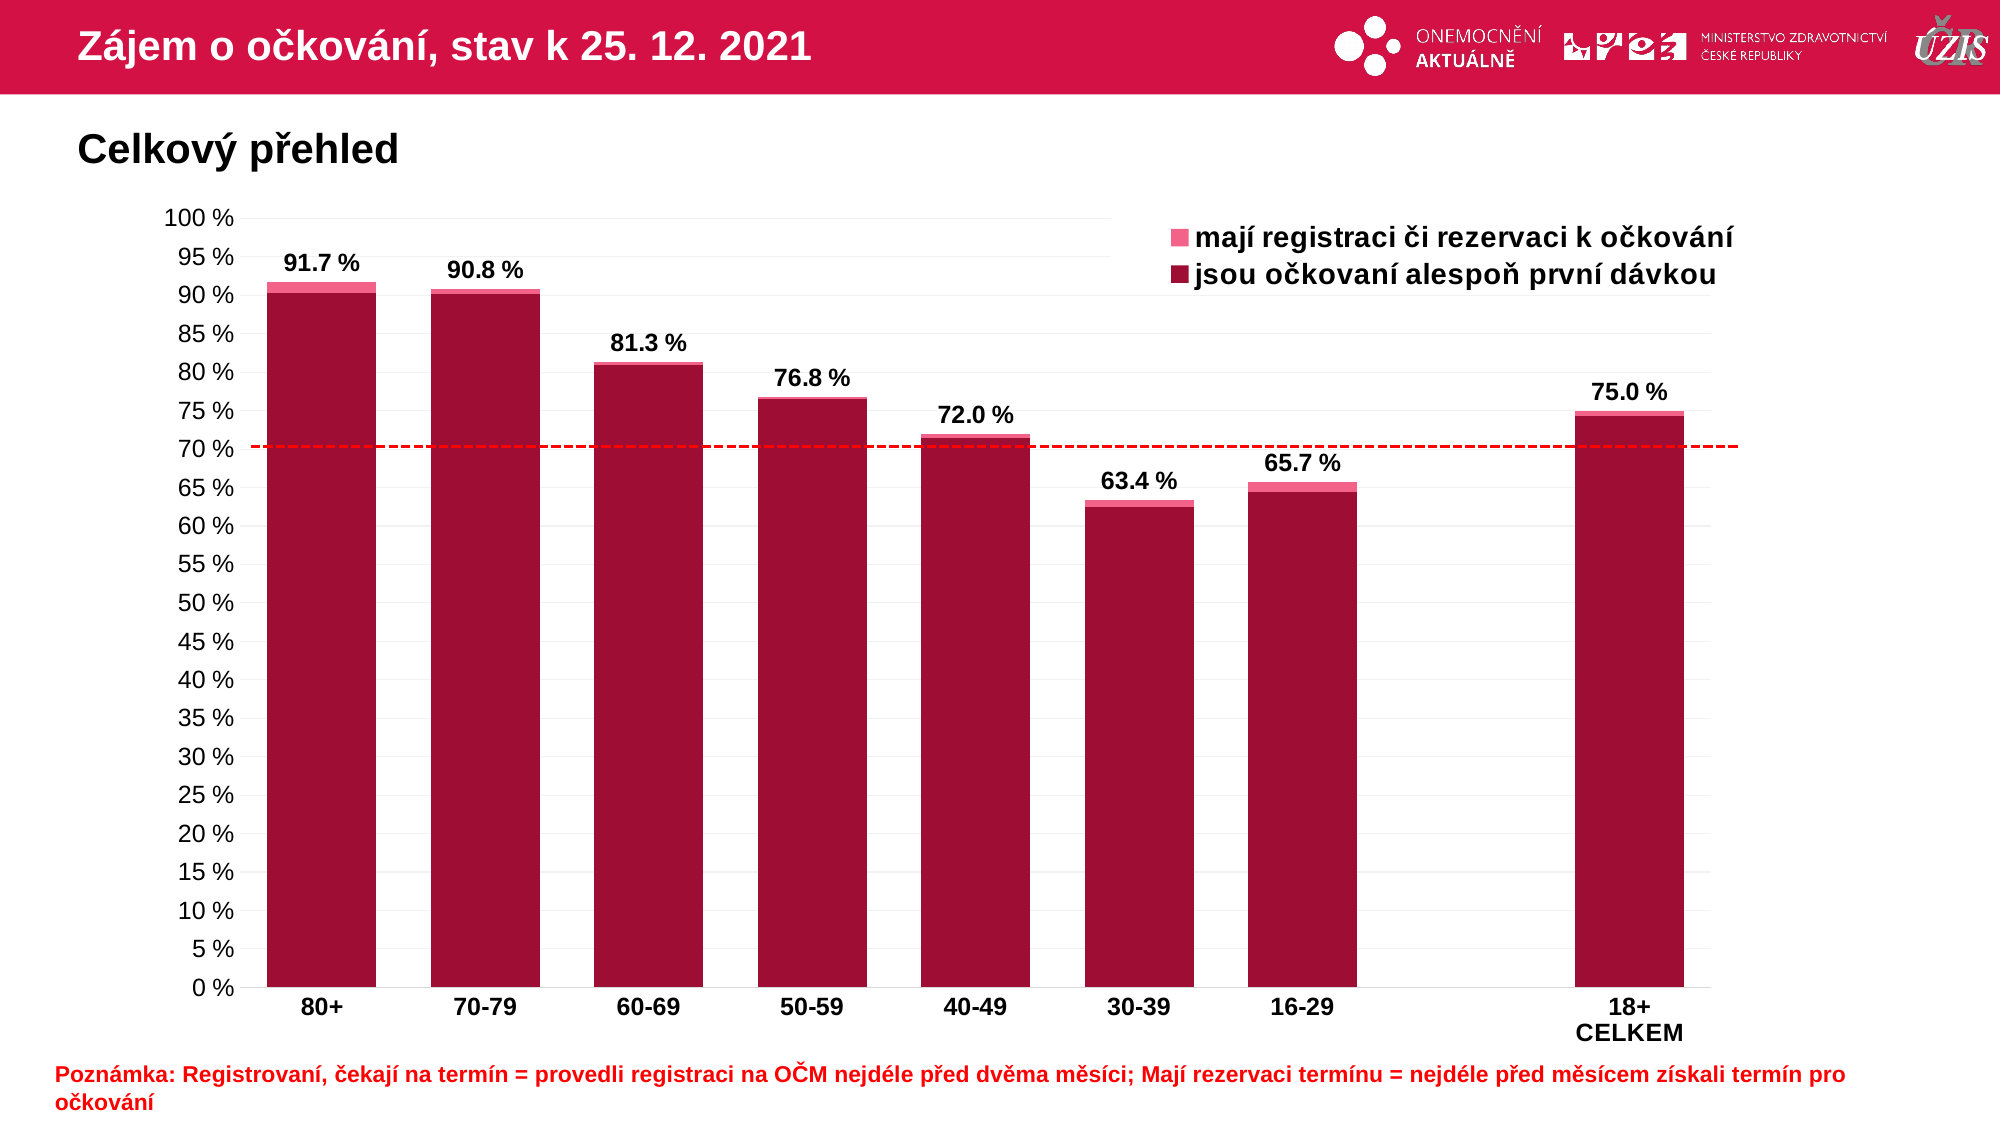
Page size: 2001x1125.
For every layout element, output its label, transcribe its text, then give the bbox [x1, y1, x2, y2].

picture [1563, 31, 1888, 60]
picture [1334, 16, 1542, 76]
text_box Poznámka: Registrovaní, čekají na termín = provedli registraci na OČM nejdéle před dvěma měsíci; Mají rezervaci termínu = nejdéle před měsícem získali termín pro očkování [40, 1052, 1962, 1123]
title Zájem o očkování, stav k 25. 12. 2021 [62, 0, 948, 95]
text_box Celkový přehled [62, 113, 1922, 179]
chart [163, 190, 1822, 1051]
picture [1915, 15, 1989, 66]
